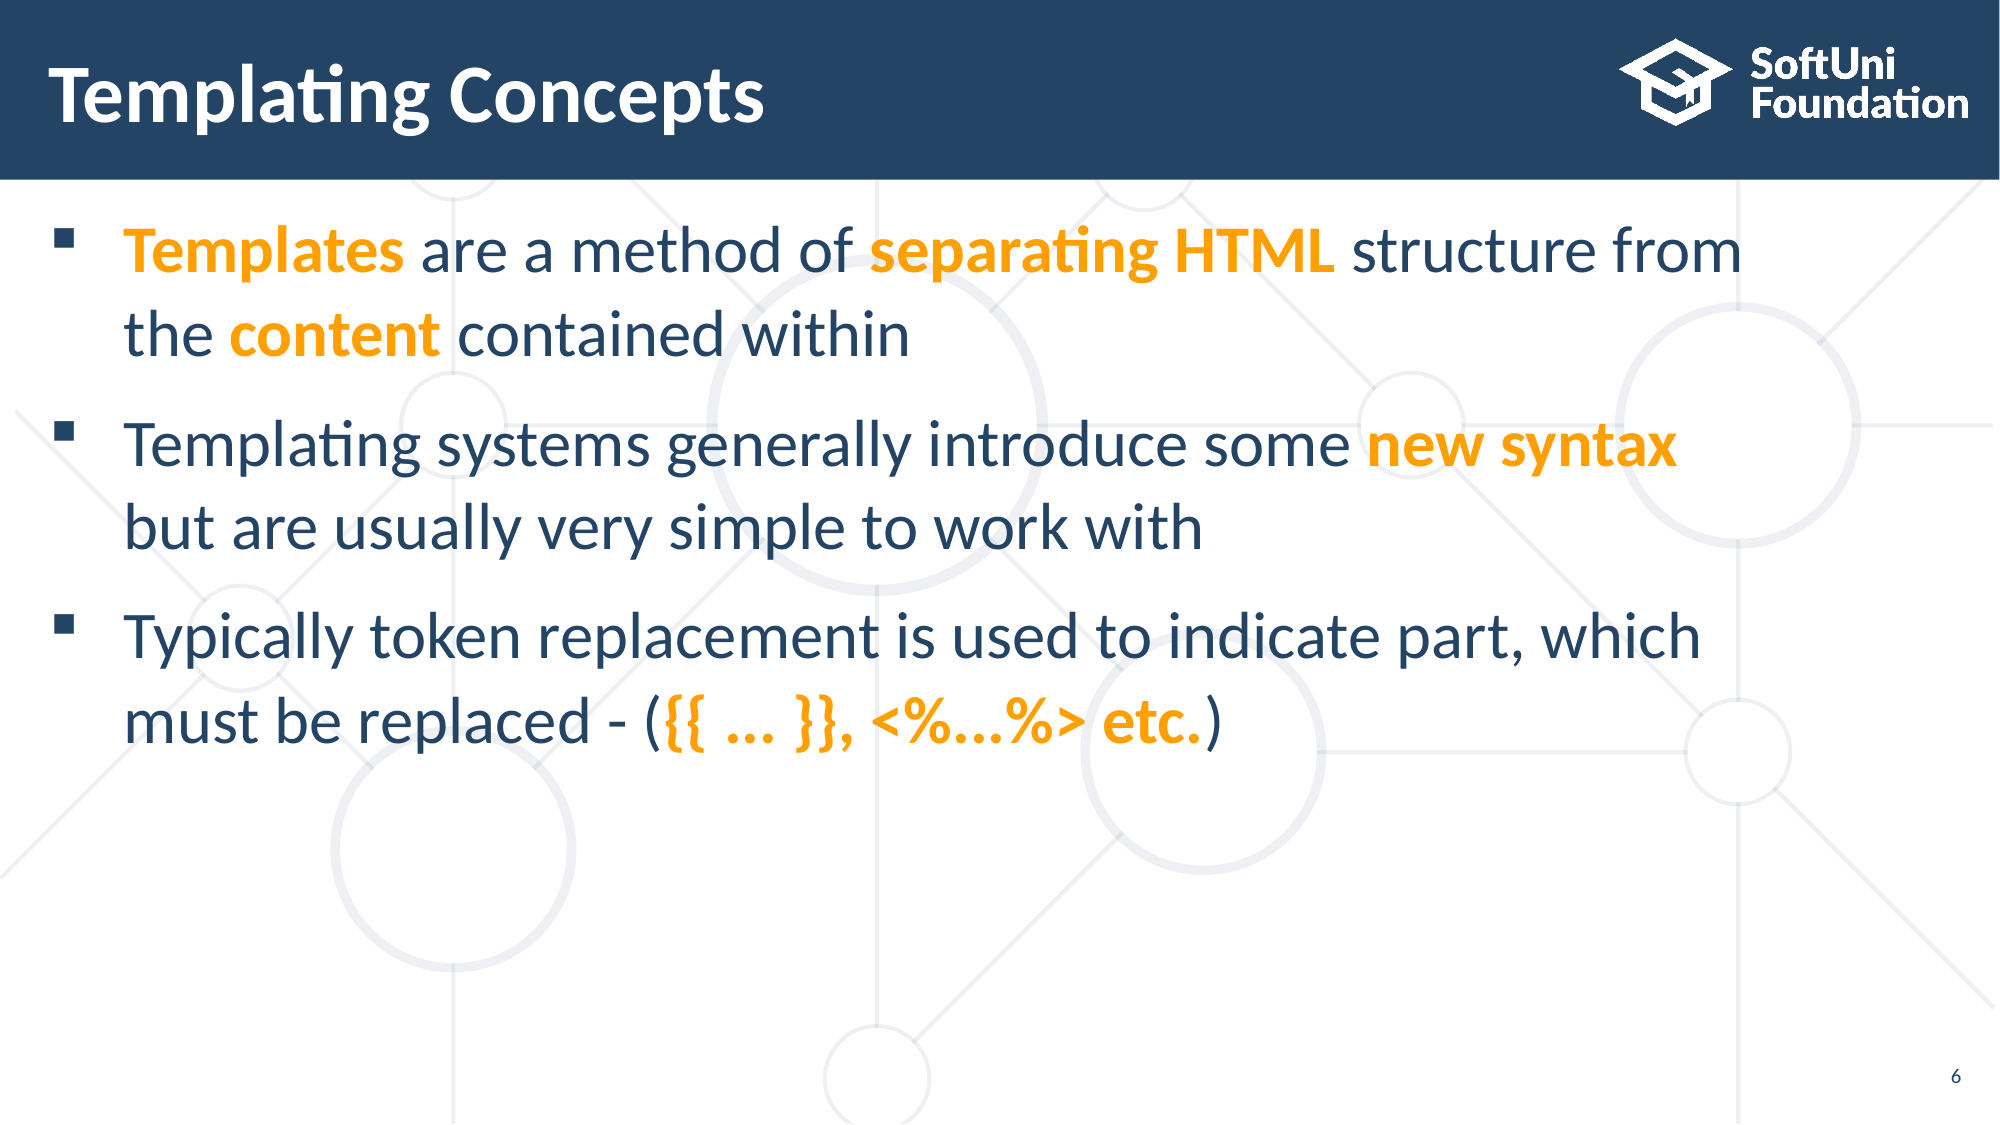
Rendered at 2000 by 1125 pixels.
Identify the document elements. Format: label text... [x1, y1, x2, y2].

picture [1618, 38, 1968, 126]
list Templates are a method of separating HTML structure from the content contained within Templating systems generally introduce some new syntax but are usually very simple to work with Typically token replacement is used to indicate part, which must be replaced - ({{ ... }}, <%...%> etc.) [31, 196, 1970, 1050]
slide_number 6 [1896, 1049, 1968, 1101]
title Templating Concepts [31, 16, 1591, 162]
